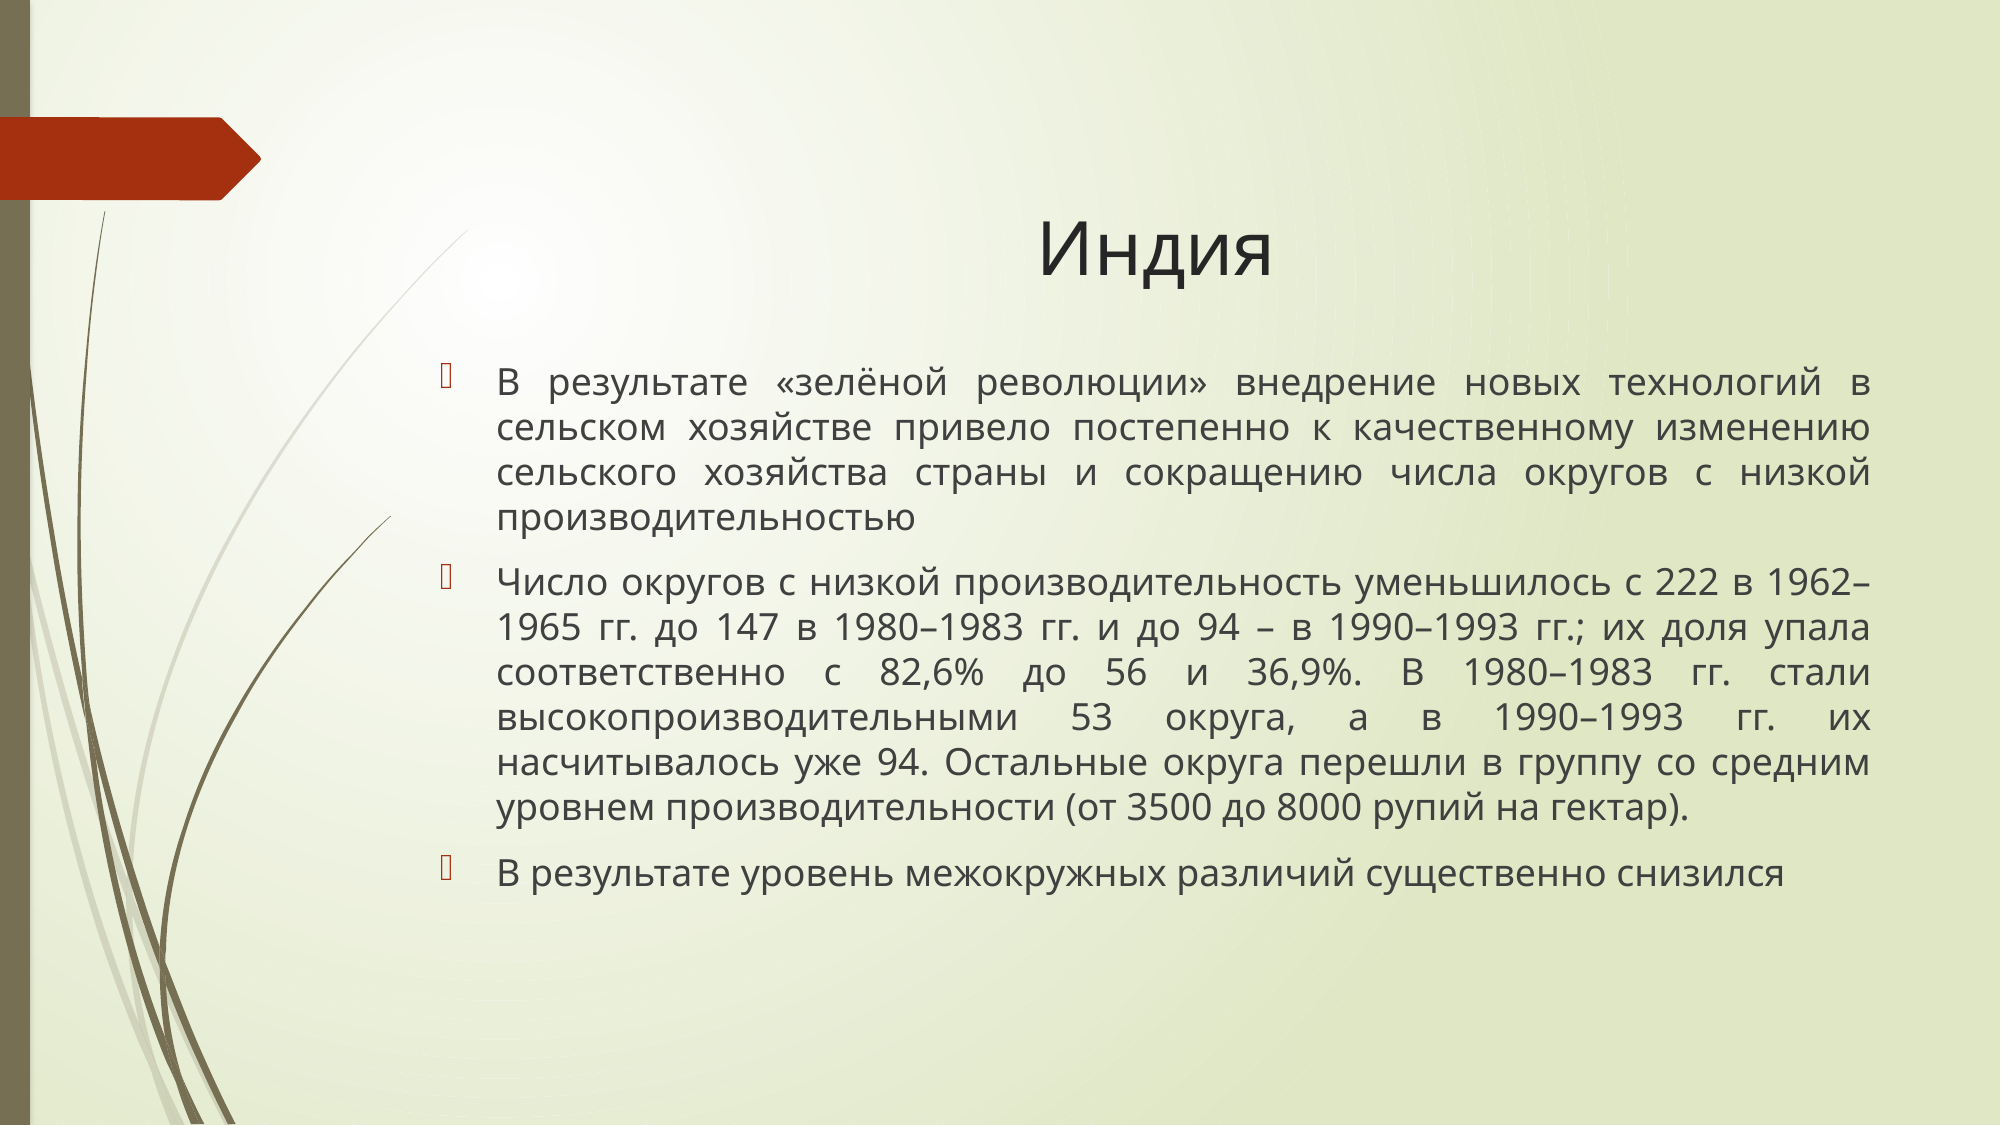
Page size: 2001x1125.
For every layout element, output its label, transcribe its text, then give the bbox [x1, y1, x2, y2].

list В результате «зелёной революции» внедрение новых технологий в сельском хозяйстве привело постепенно к качественному изменению сельского хозяйства страны и сокращению числа округов с низкой производительностью Число округов с низкой производительность уменьшилось с 222 в 1962–1965 гг. до 147 в 1980–1983 гг. и до 94 – в 1990–1993 гг.; их доля упала соответственно с 82,6% до 56 и 36,9%. В 1980–1983 гг. стали высокопроизводительными 53 округа, а в 1990–1993 гг. их насчитывалось уже 94. Остальные округа перешли в группу со средним уровнем производительности (от 3500 до 8000 рупий на гектар). В результате уровень межокружных различий существенно снизился [424, 350, 1888, 970]
title Индия [425, 102, 1888, 313]
